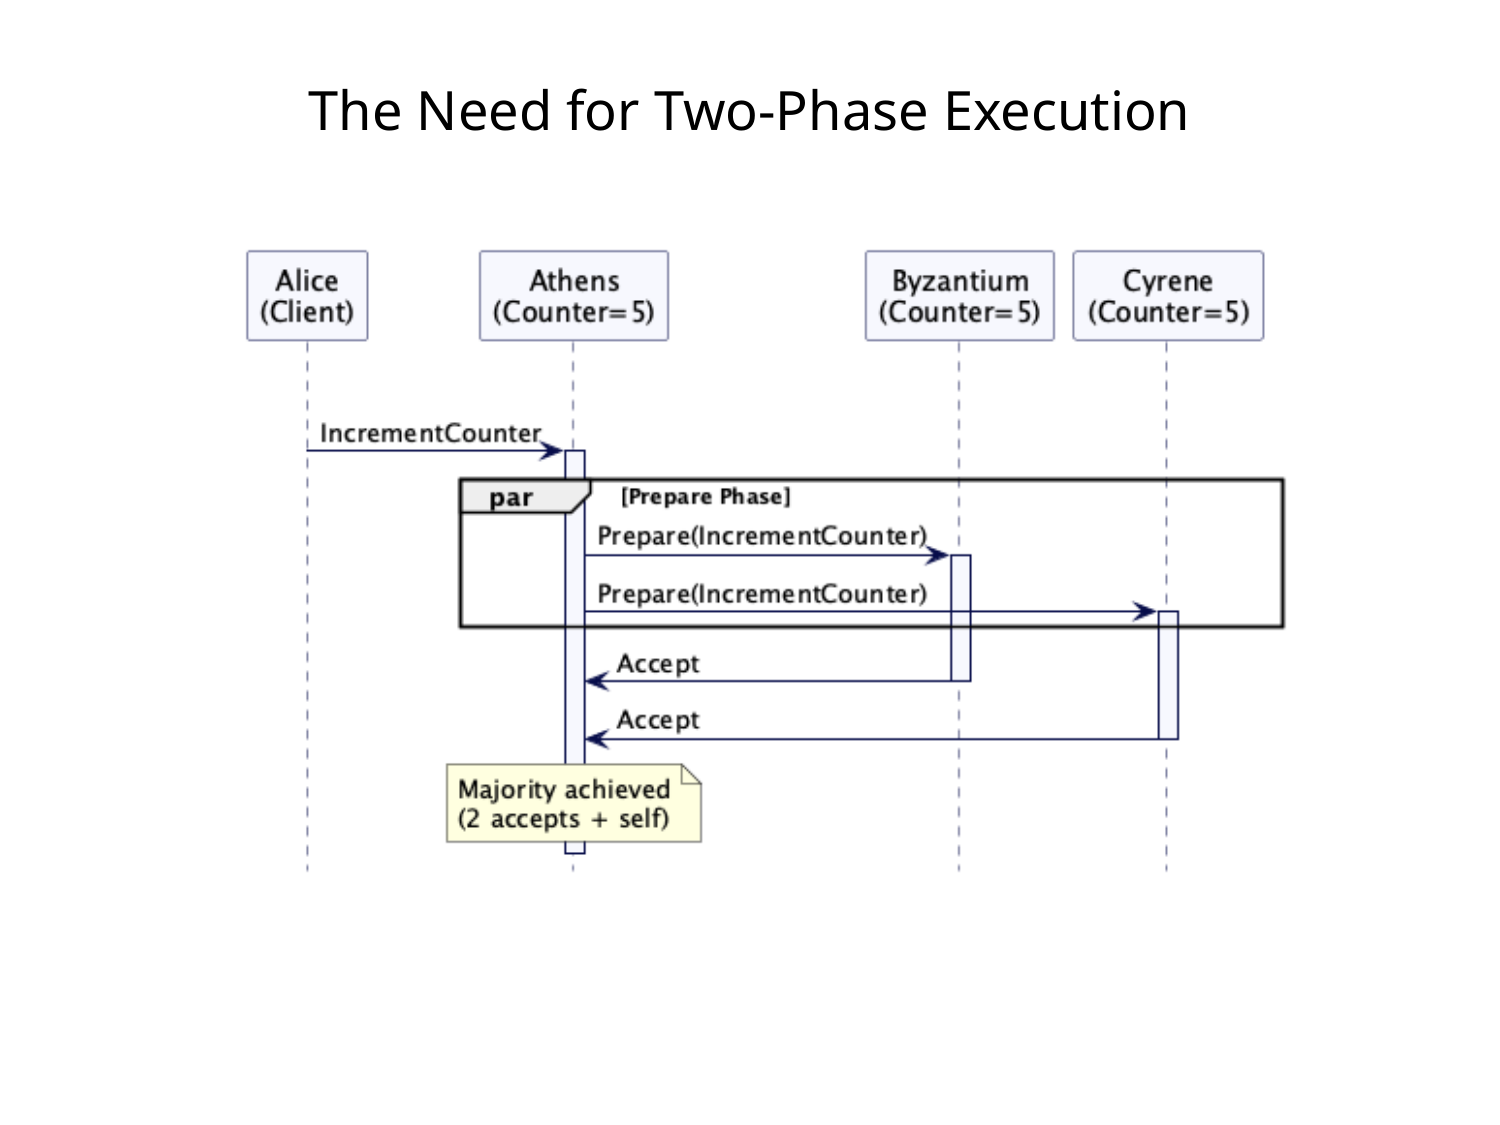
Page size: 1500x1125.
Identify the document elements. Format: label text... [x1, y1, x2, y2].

picture [208, 241, 1292, 882]
text_box The Need for Two-Phase Execution [104, 41, 1396, 146]
